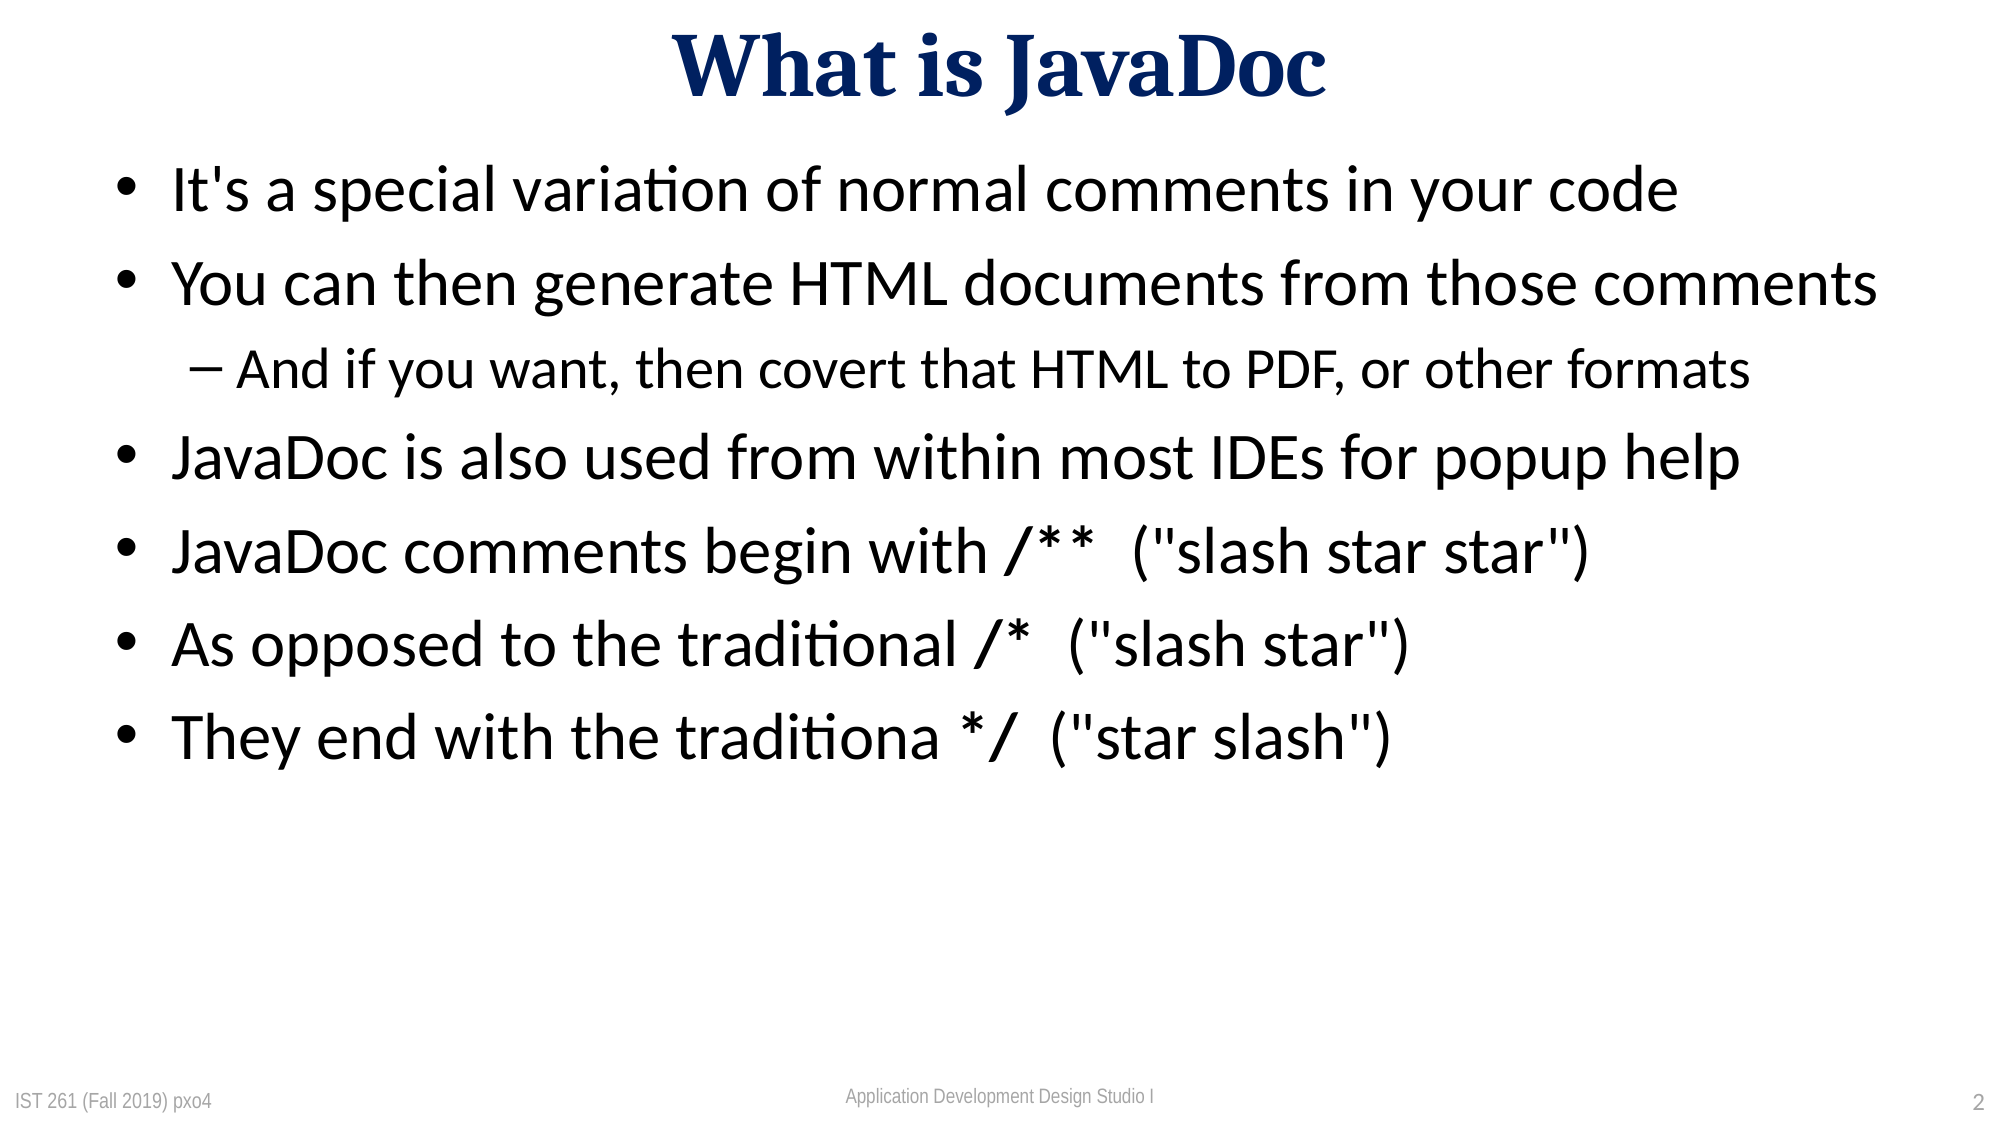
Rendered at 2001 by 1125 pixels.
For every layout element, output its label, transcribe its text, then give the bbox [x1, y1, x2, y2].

title What is JavaDoc [99, 0, 1900, 121]
list It's a special variation of normal comments in your code You can then generate HTML documents from those comments And if you want, then covert that HTML to PDF, or other formats JavaDoc is also used from within most IDEs for popup help JavaDoc comments begin with /** ("slash star star") As opposed to the traditional /* ("slash star") They end with the traditiona */ ("star slash") [99, 137, 1900, 1005]
slide_number IST 261 (Fall 2019) pxo4 [0, 1074, 567, 1125]
footer Application Development Design Studio I [566, 1074, 1433, 1121]
slide_number 2 [1433, 1074, 2000, 1125]
